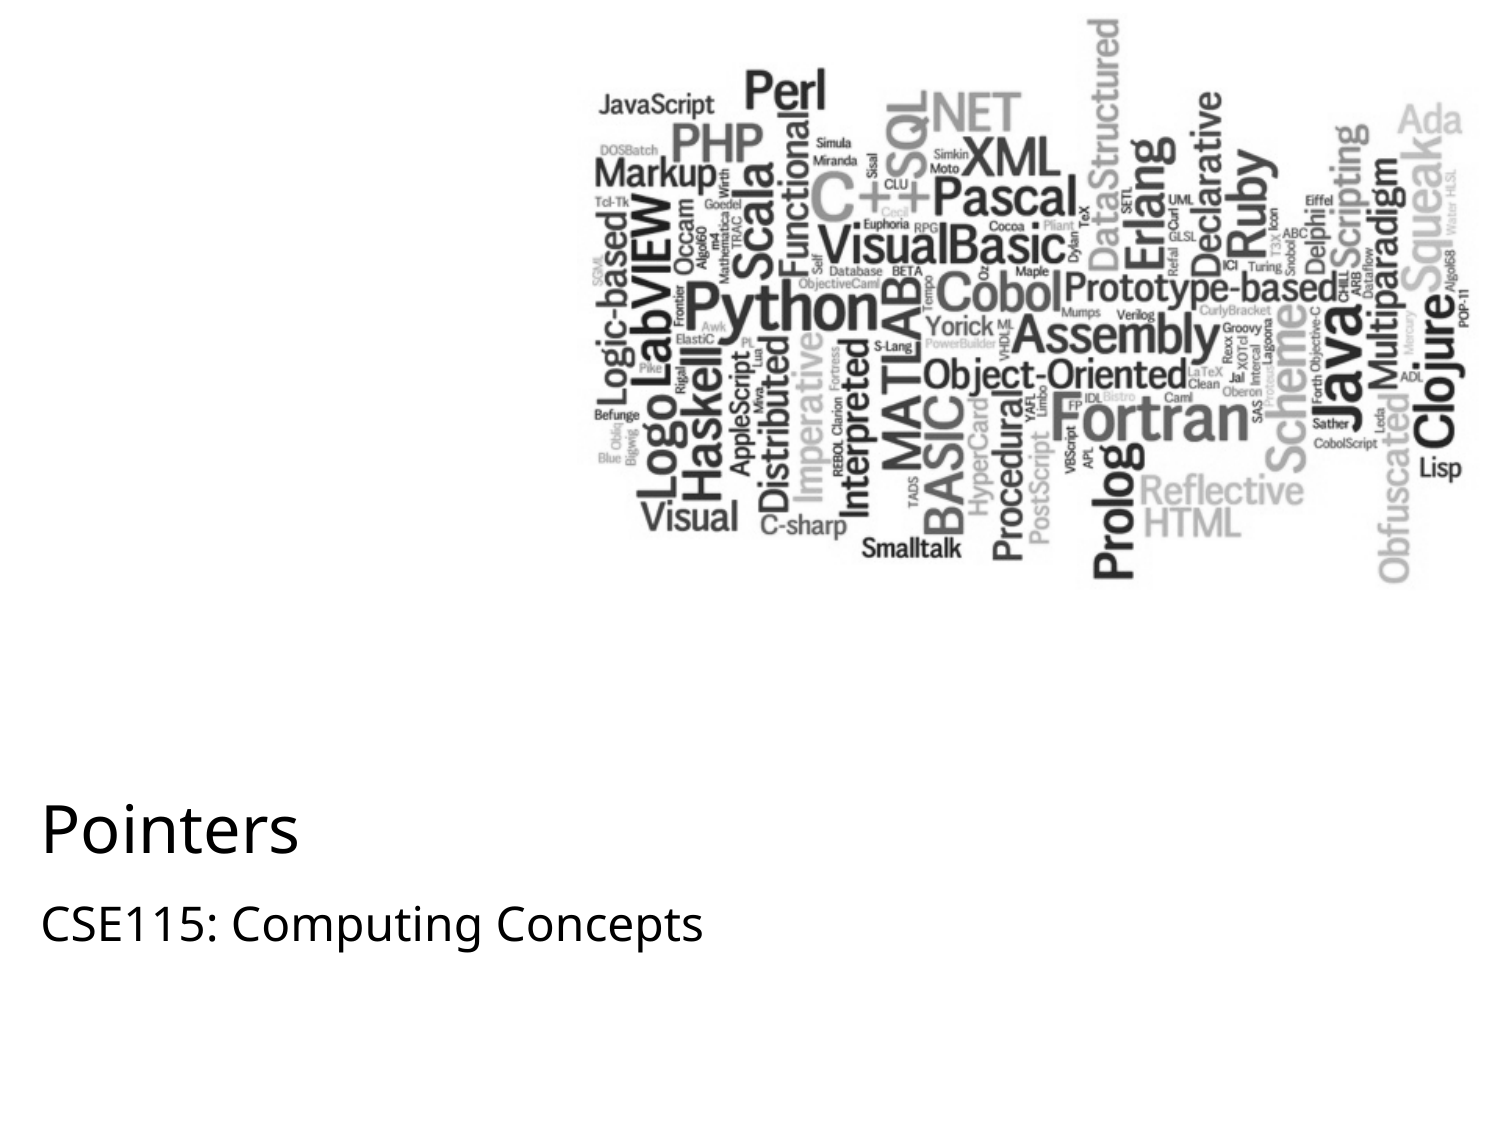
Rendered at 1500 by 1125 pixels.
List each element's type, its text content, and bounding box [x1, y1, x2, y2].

title Pointers [25, 484, 1301, 876]
picture [577, 13, 1486, 594]
subtitle CSE115: Computing Concepts [25, 892, 740, 961]
